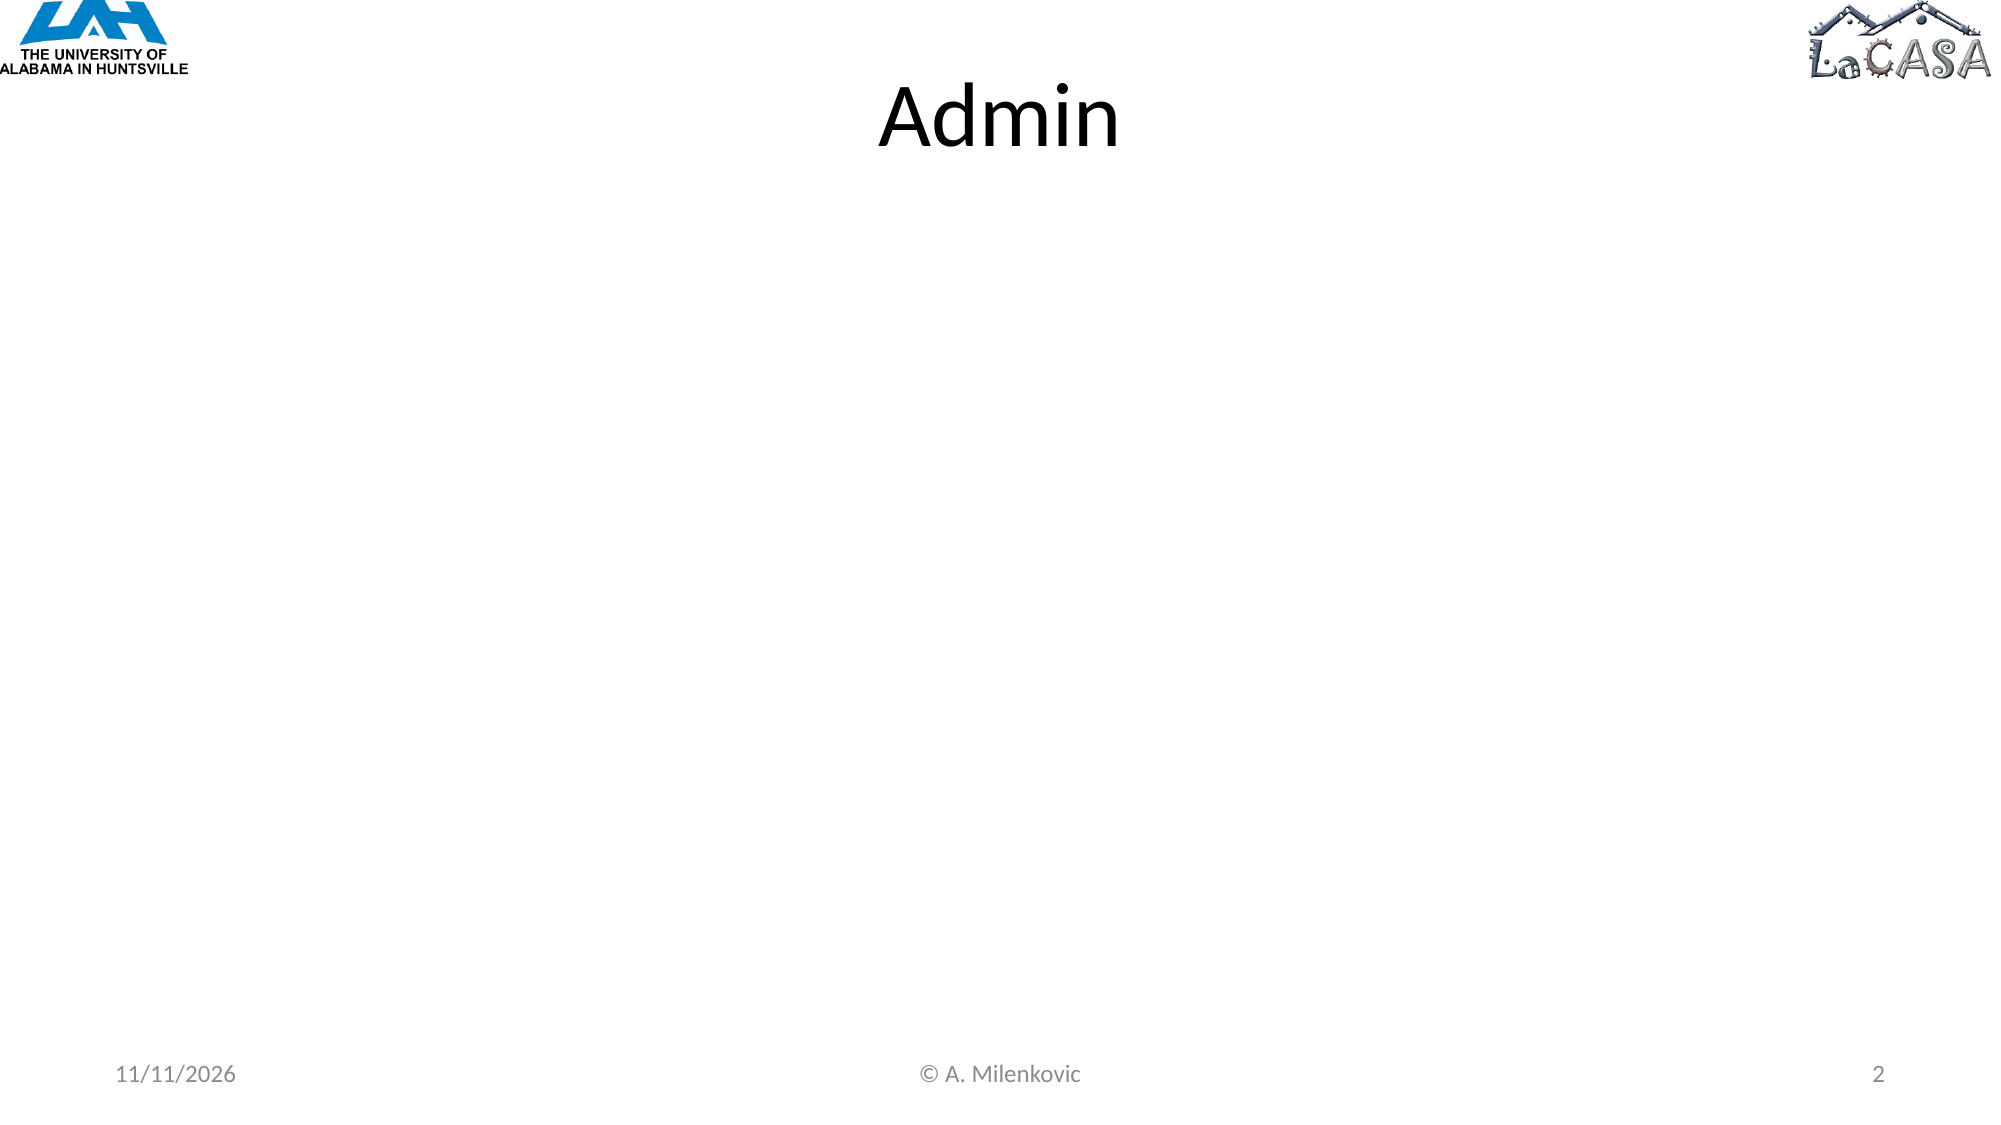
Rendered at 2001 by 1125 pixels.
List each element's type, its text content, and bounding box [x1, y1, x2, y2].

title Admin [99, 45, 1900, 175]
picture [0, 0, 189, 75]
picture [1798, 0, 2000, 85]
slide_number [99, 1042, 567, 1103]
footer © A. Milenkovic [683, 1042, 1317, 1103]
slide_number 2 [1433, 1042, 1900, 1103]
